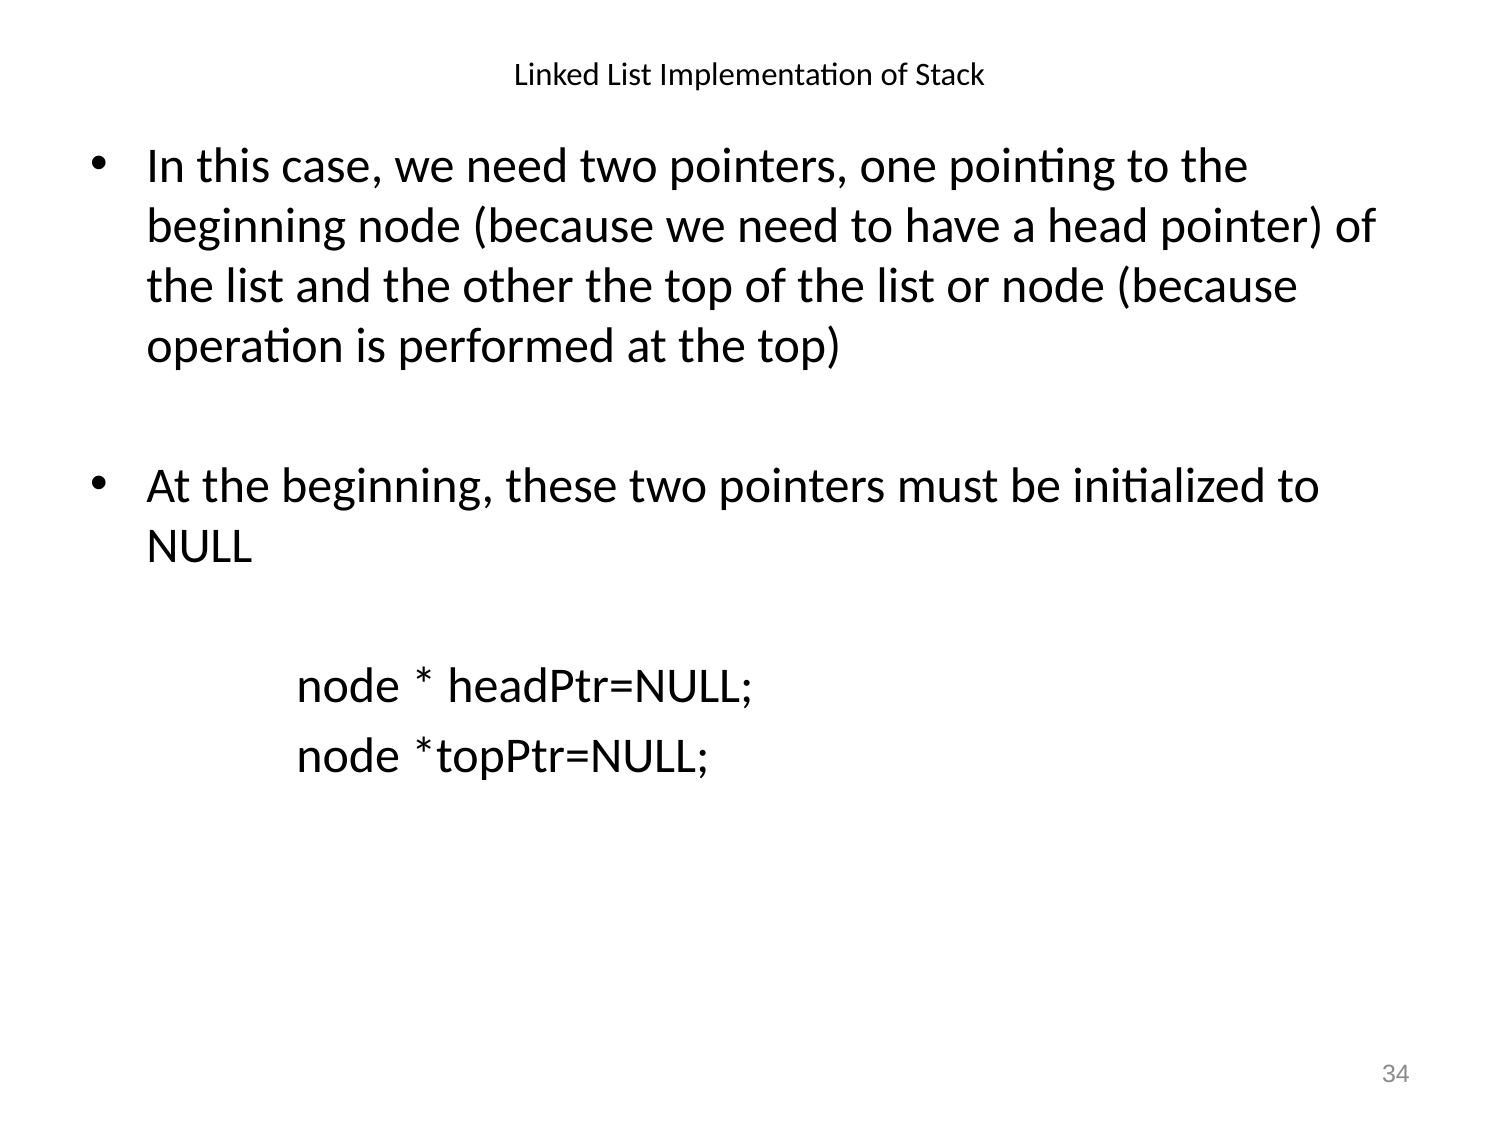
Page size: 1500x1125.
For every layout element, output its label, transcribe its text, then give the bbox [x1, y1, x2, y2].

slide_number 34 [1074, 1042, 1425, 1103]
title Linked List Implementation of Stack [75, 45, 1425, 100]
list In this case, we need two pointers, one pointing to the beginning node (because we need to have a head pointer) of the list and the other the top of the list or node (because operation is performed at the top) At the beginning, these two pointers must be initialized to NULL node * headPtr=NULL; node *topPtr=NULL; [75, 125, 1425, 1050]
